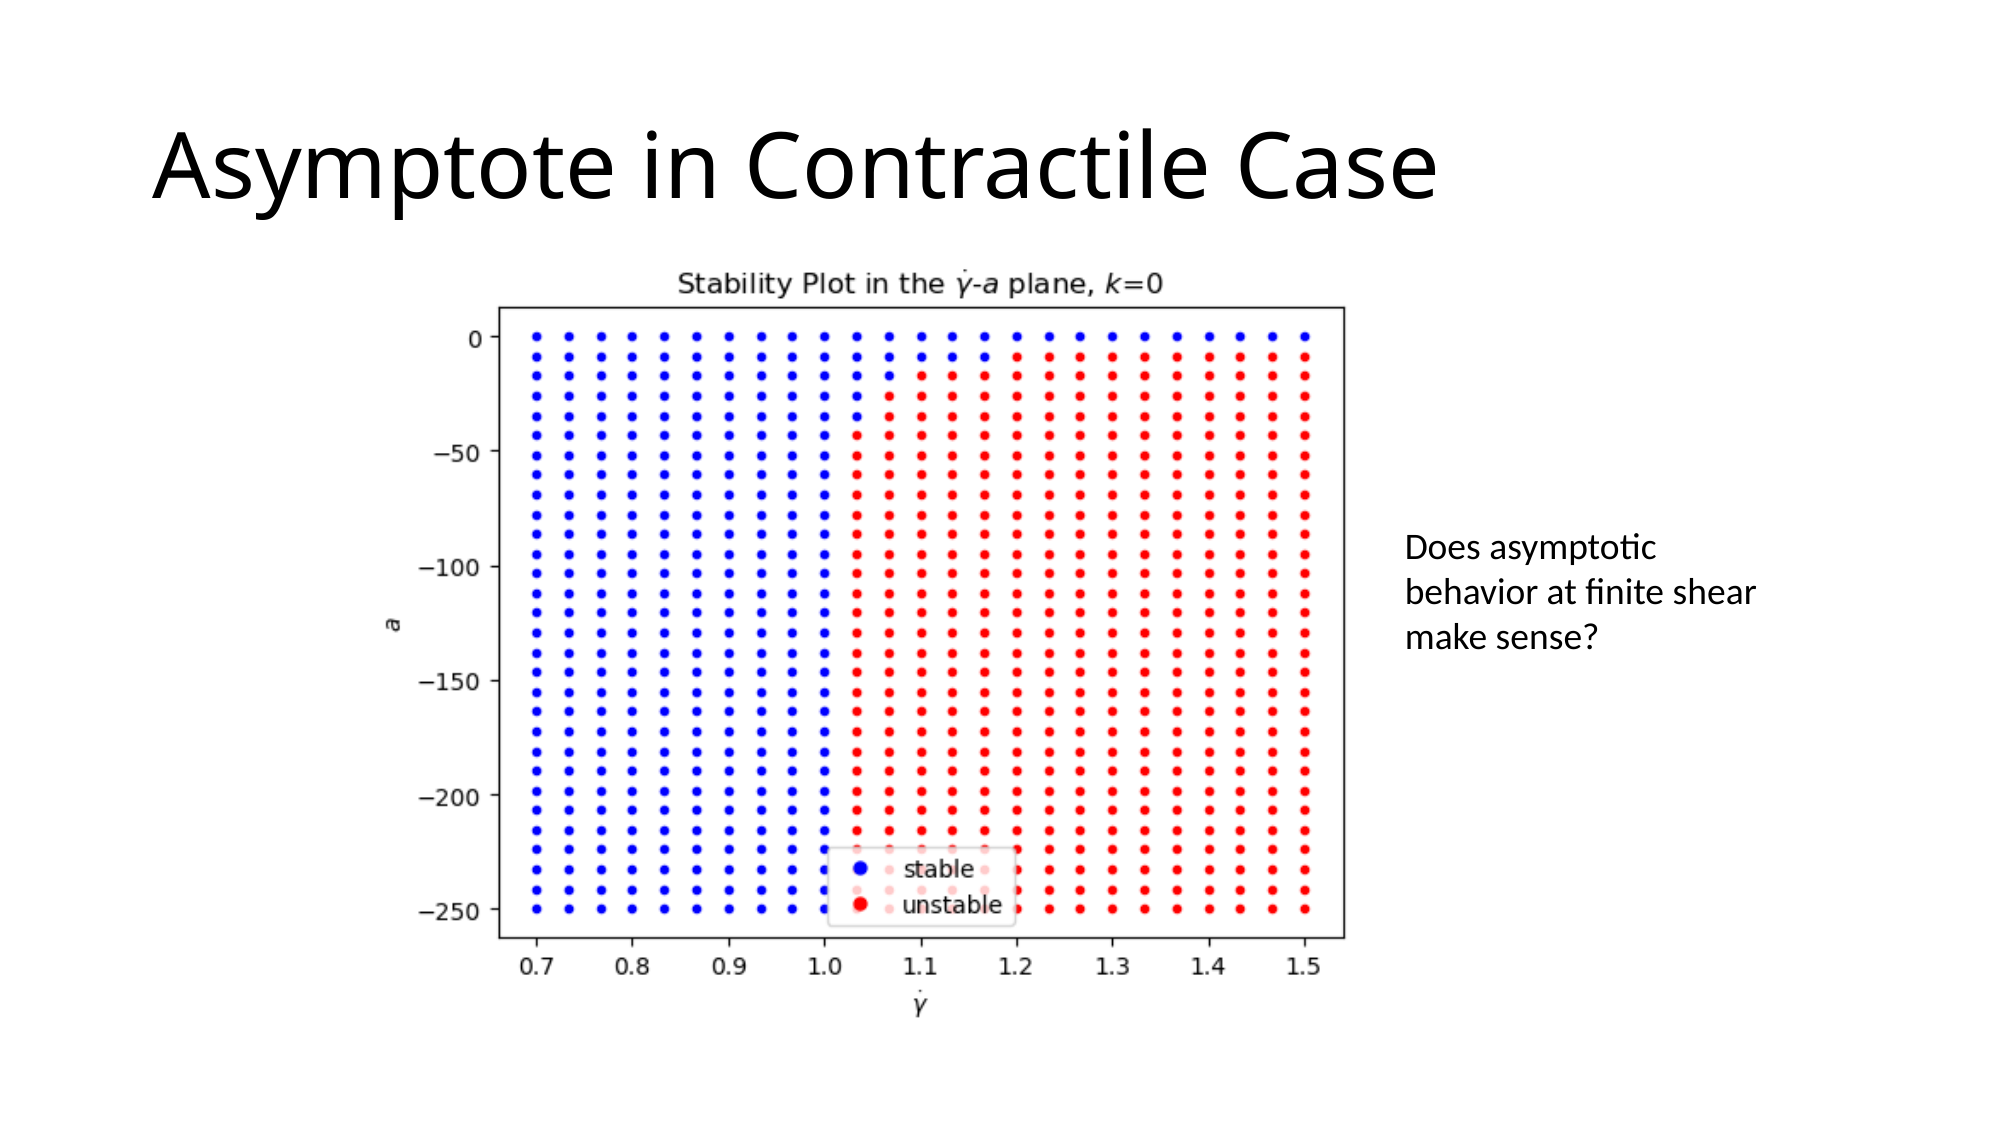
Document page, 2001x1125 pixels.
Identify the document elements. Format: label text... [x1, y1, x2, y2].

title Asymptote in Contractile Case [137, 59, 1863, 278]
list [366, 251, 1359, 1038]
text_box Does asymptotic behavior at finite shear make sense? [1390, 514, 1790, 665]
